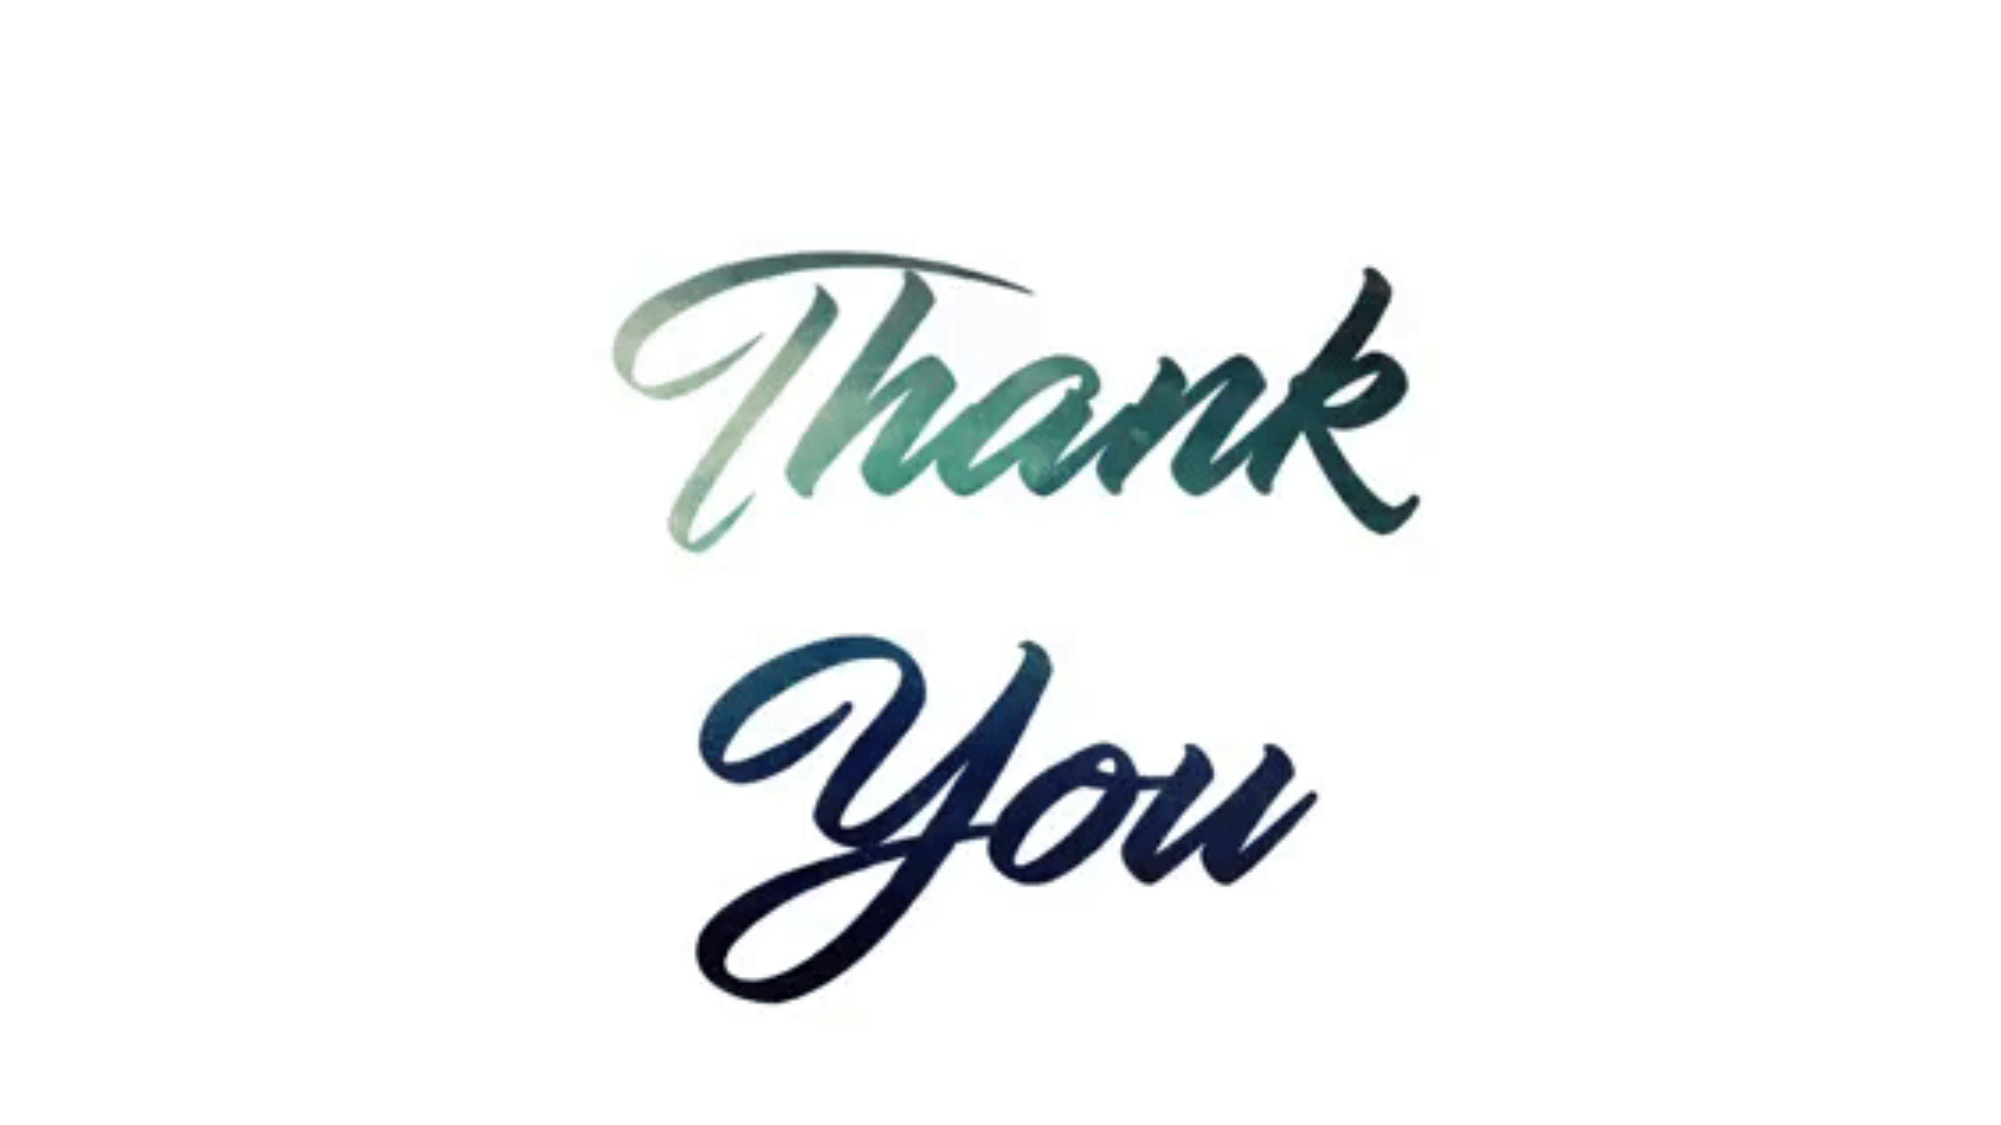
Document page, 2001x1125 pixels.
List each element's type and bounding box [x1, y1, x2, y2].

picture [189, 0, 1893, 1125]
